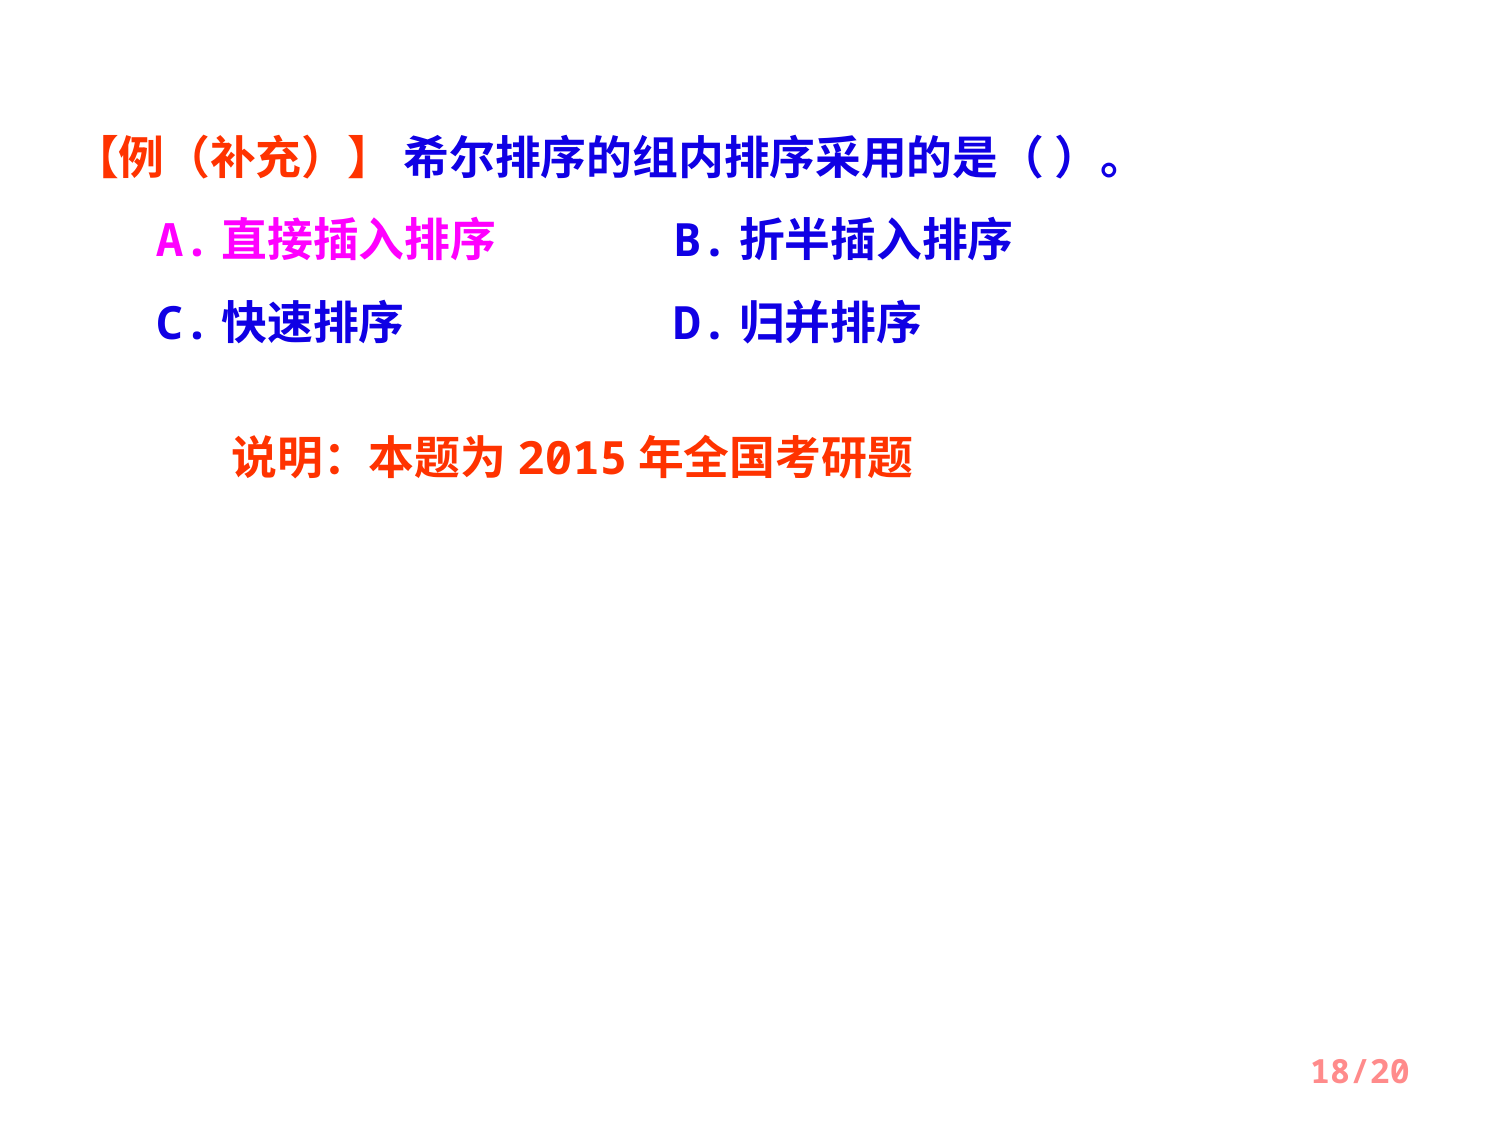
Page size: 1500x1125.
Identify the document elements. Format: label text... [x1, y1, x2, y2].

text_box 说明：本题为2015年全国考研题 [152, 421, 1003, 492]
slide_number 18/20 [1074, 1042, 1425, 1103]
text_box 【例（补充）】 希尔排序的组内排序采用的是（ ）。 A.直接插入排序 B.折半插入排序 C.快速排序 D.归并排序 [58, 93, 1453, 356]
